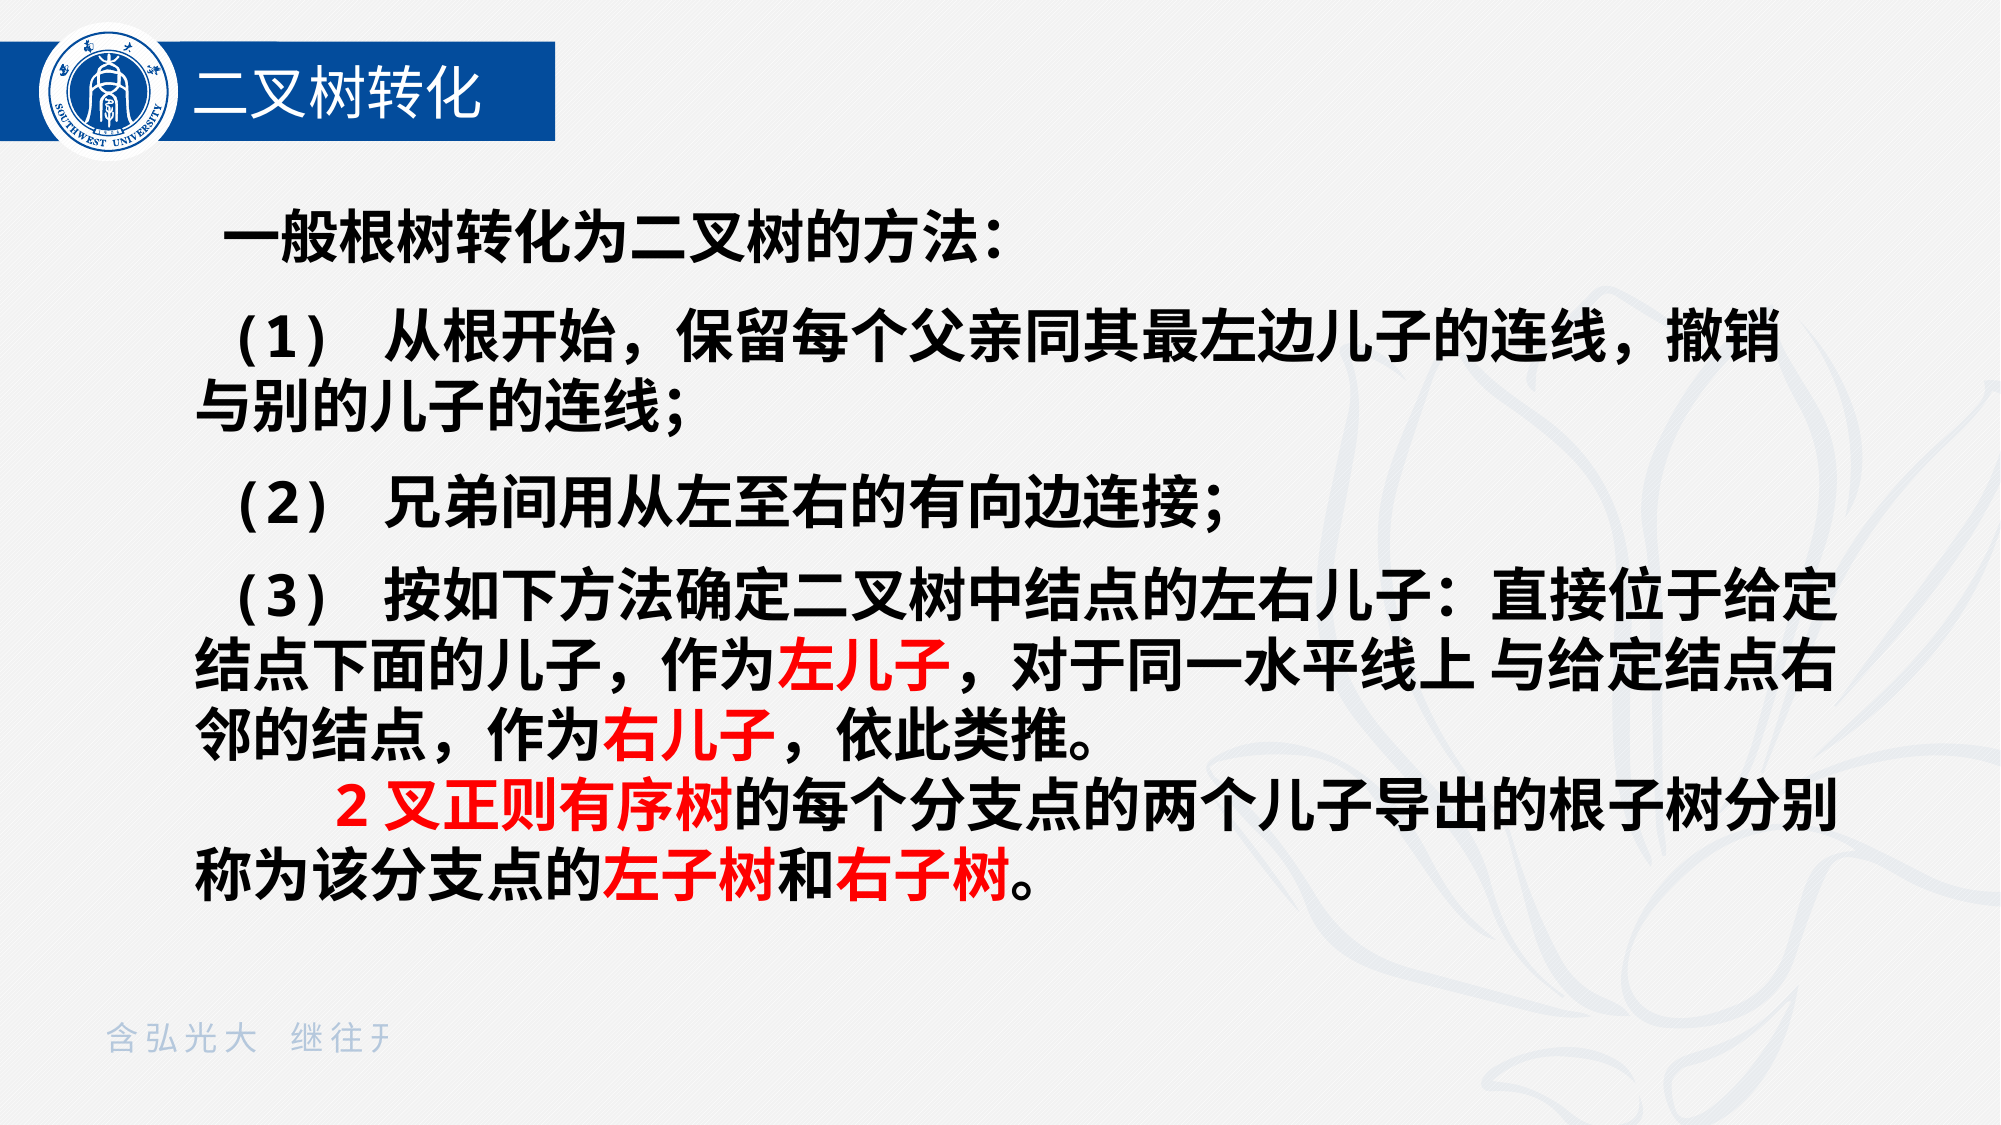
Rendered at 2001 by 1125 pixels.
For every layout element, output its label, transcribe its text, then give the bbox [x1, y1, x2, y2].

text_box (3) 按如下方法确定二叉树中结点的左右儿子：直接位于给定结点下面的儿子，作为左儿子，对于同一水平线上 与给定结点右邻的结点，作为右儿子，依此类推。 2叉正则有序树的每个分支点的两个儿子导出的根子树分别称为该分支点的左子树和右子树。 [180, 550, 1859, 1015]
text_box (1) 从根开始，保留每个父亲同其最左边儿子的连线，撤销与别的儿子的连线； [180, 291, 1832, 447]
text_box (2) 兄弟间用从左至右的有向边连接； [180, 457, 1493, 543]
list 二叉树转化 [180, 41, 556, 141]
text_box 一般根树转化为二叉树的方法： [180, 192, 1493, 278]
